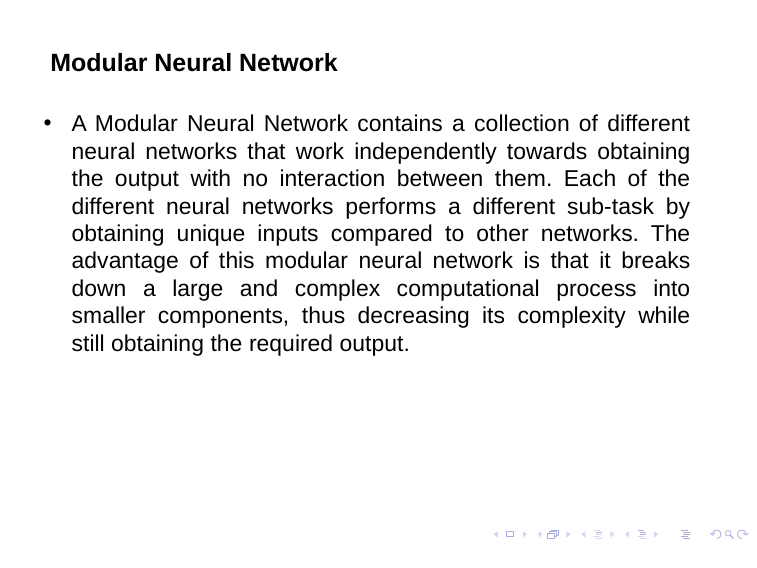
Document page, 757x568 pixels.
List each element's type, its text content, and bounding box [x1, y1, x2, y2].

list A Modular Neural Network contains a collection of different neural networks that work independently towards obtaining the output with no interaction between them. Each of the different neural networks performs a different sub-task by obtaining unique inputs compared to other networks. The advantage of this modular neural network is that it breaks down a large and complex computational process into smaller components, thus decreasing its complexity while still obtaining the required output. [43, 108, 691, 359]
title Modular Neural Network [43, 46, 694, 77]
